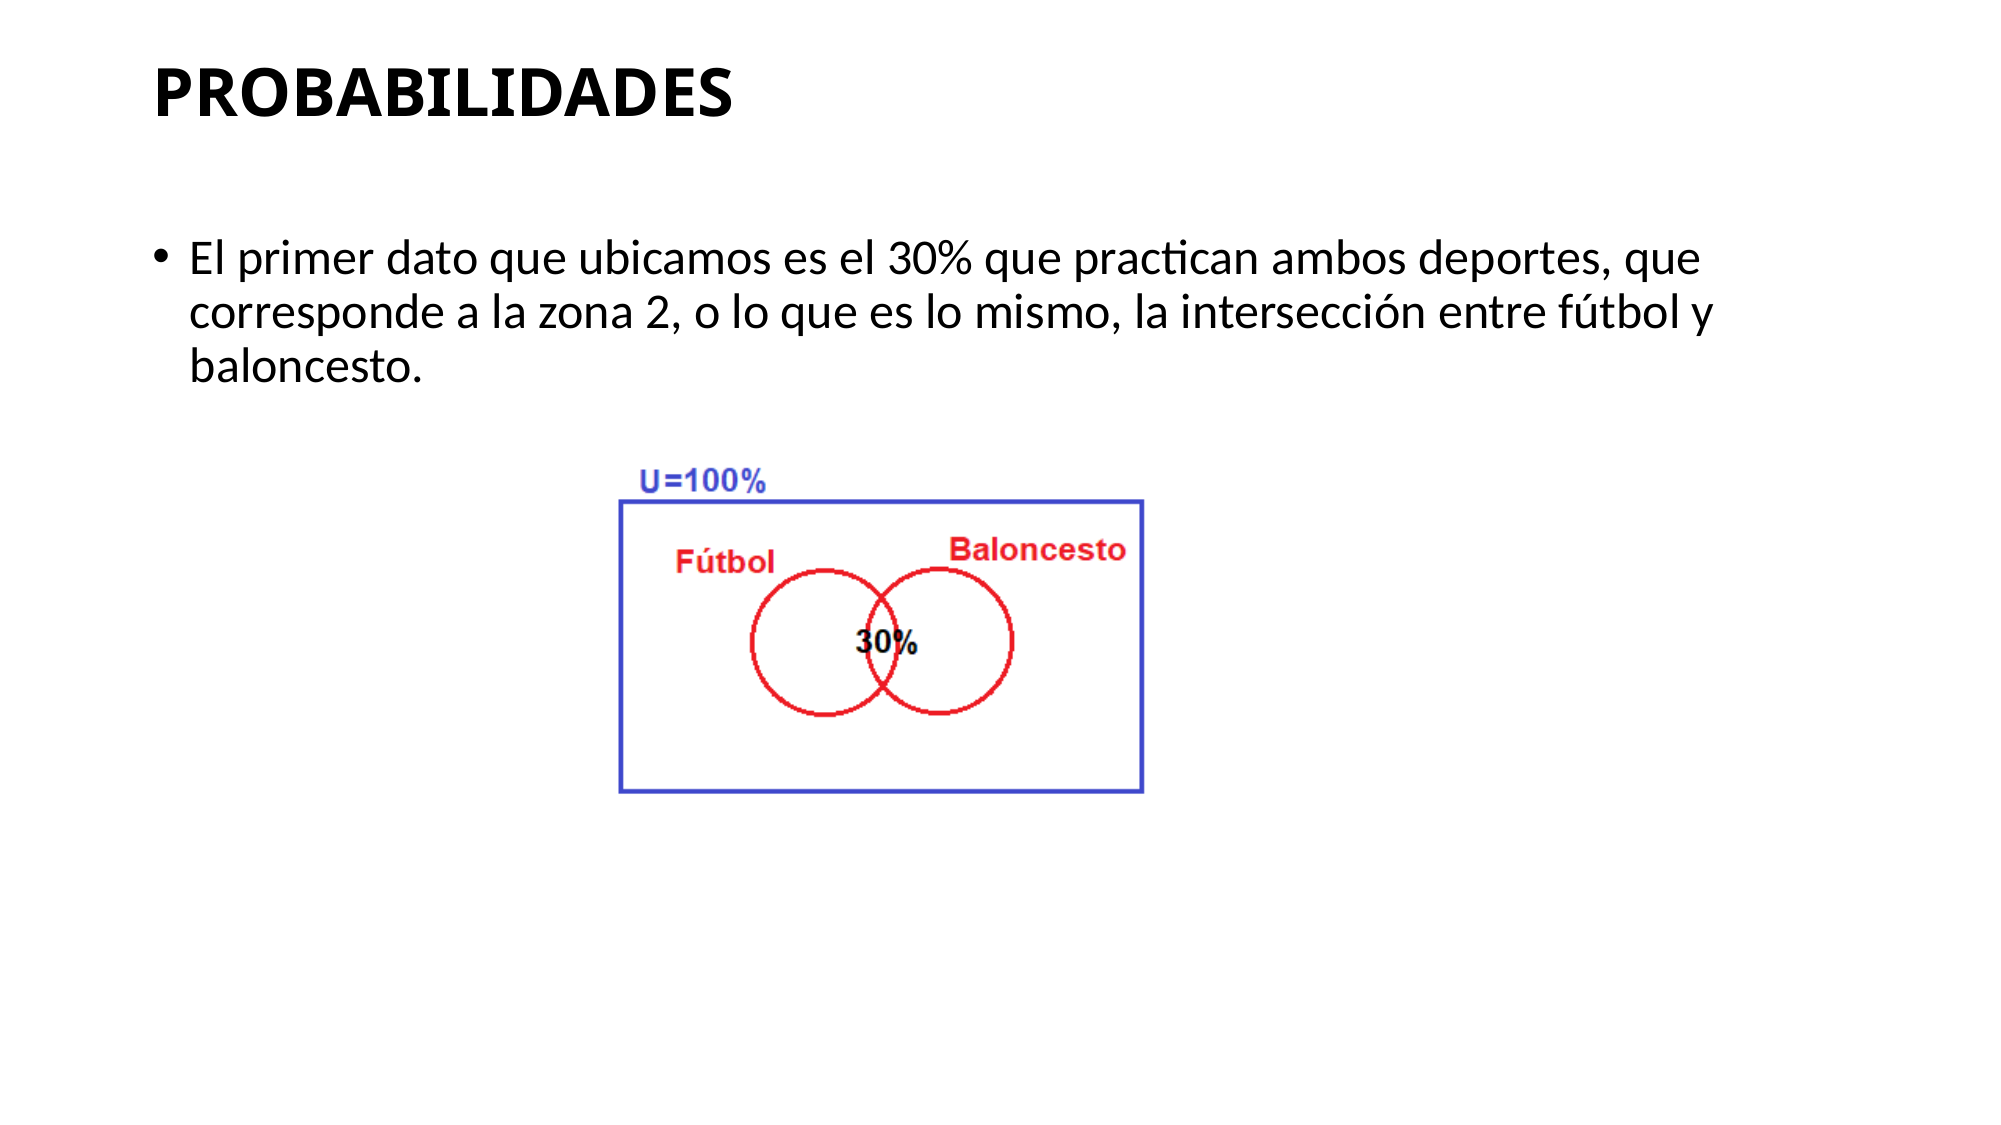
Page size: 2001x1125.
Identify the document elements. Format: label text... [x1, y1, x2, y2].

picture [575, 462, 1207, 842]
title PROBABILIDADES [137, 59, 1863, 131]
list El primer dato que ubicamos es el 30% que practican ambos deportes, que corresponde a la zona 2, o lo que es lo mismo, la intersección entre fútbol y baloncesto. [137, 223, 1863, 1080]
